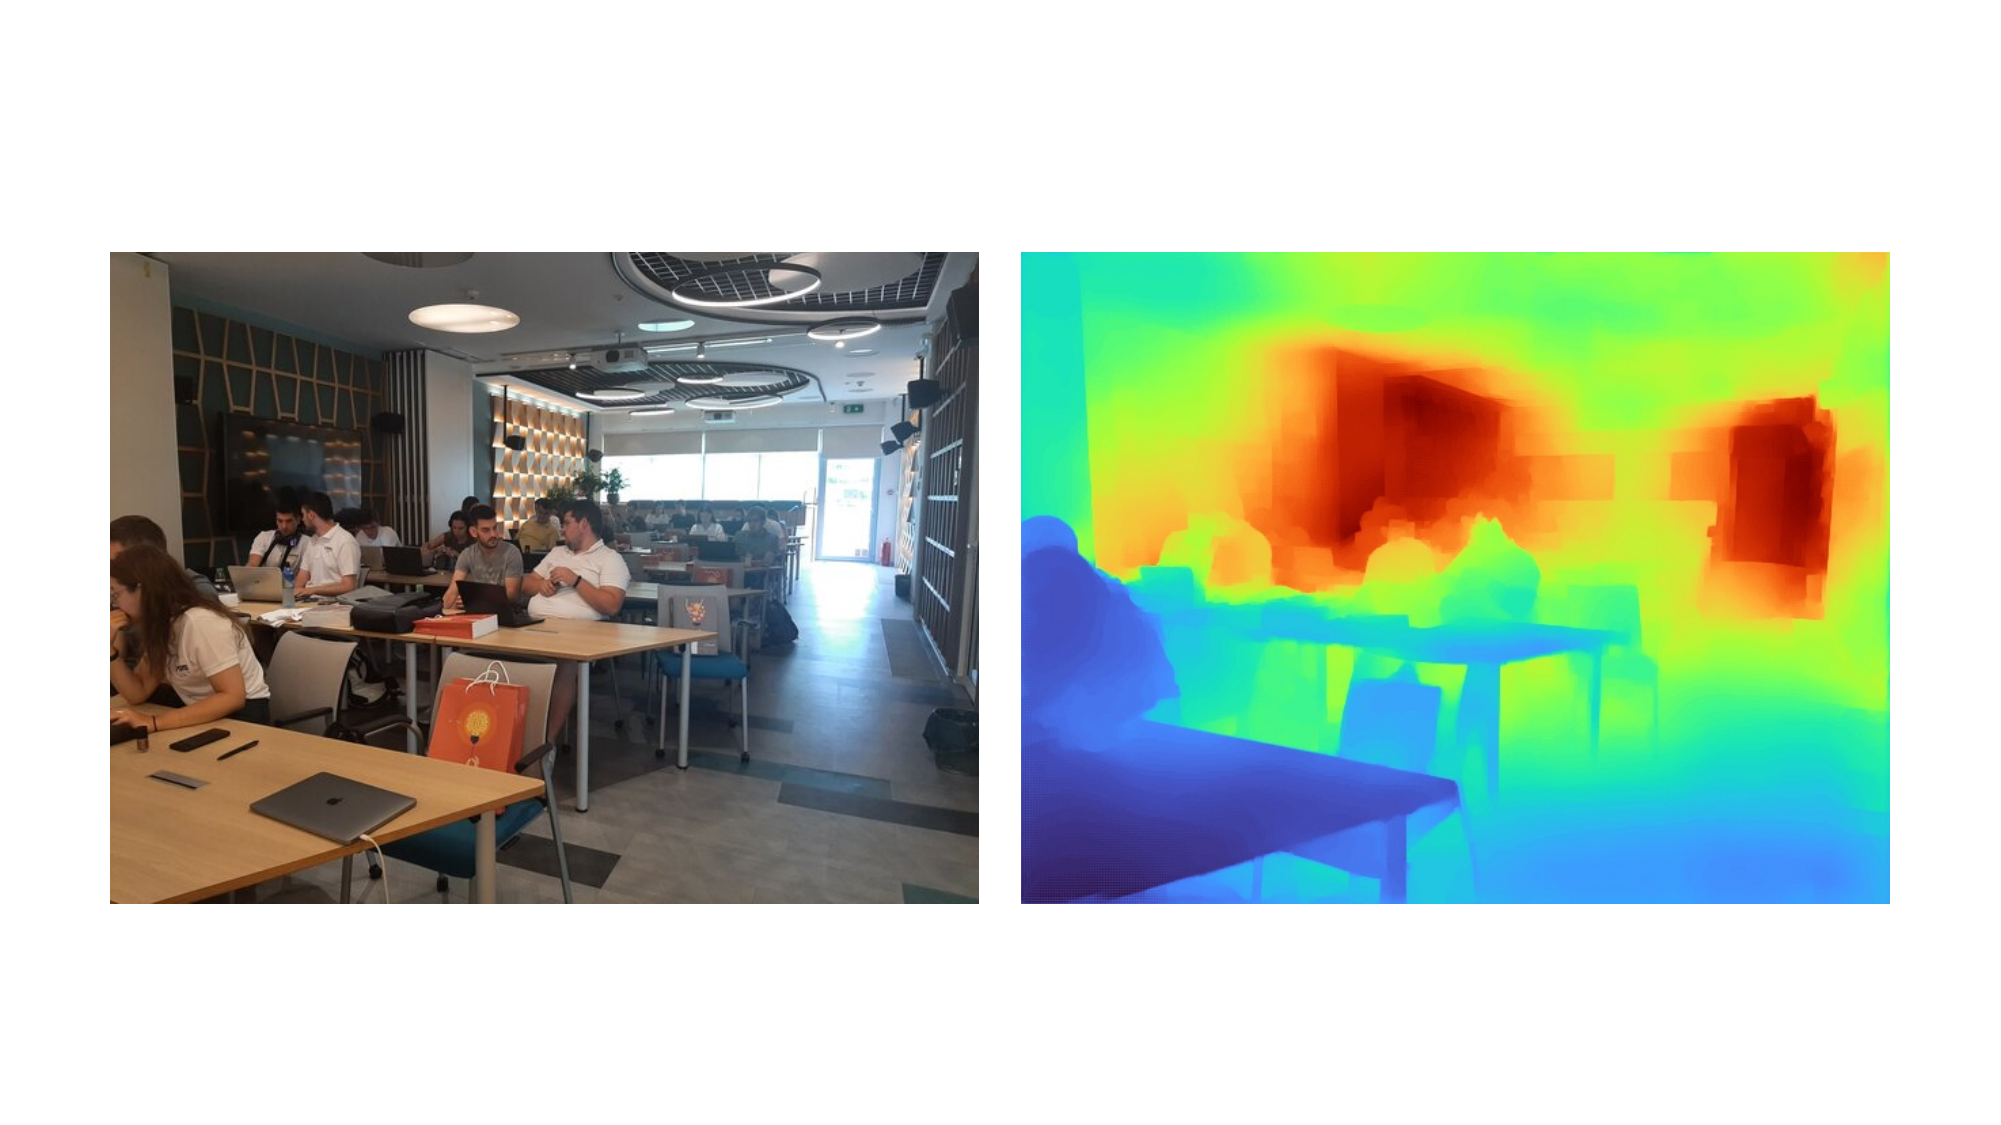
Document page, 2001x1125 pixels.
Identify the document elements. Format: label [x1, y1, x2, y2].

picture [1021, 252, 1890, 904]
list [110, 252, 979, 904]
